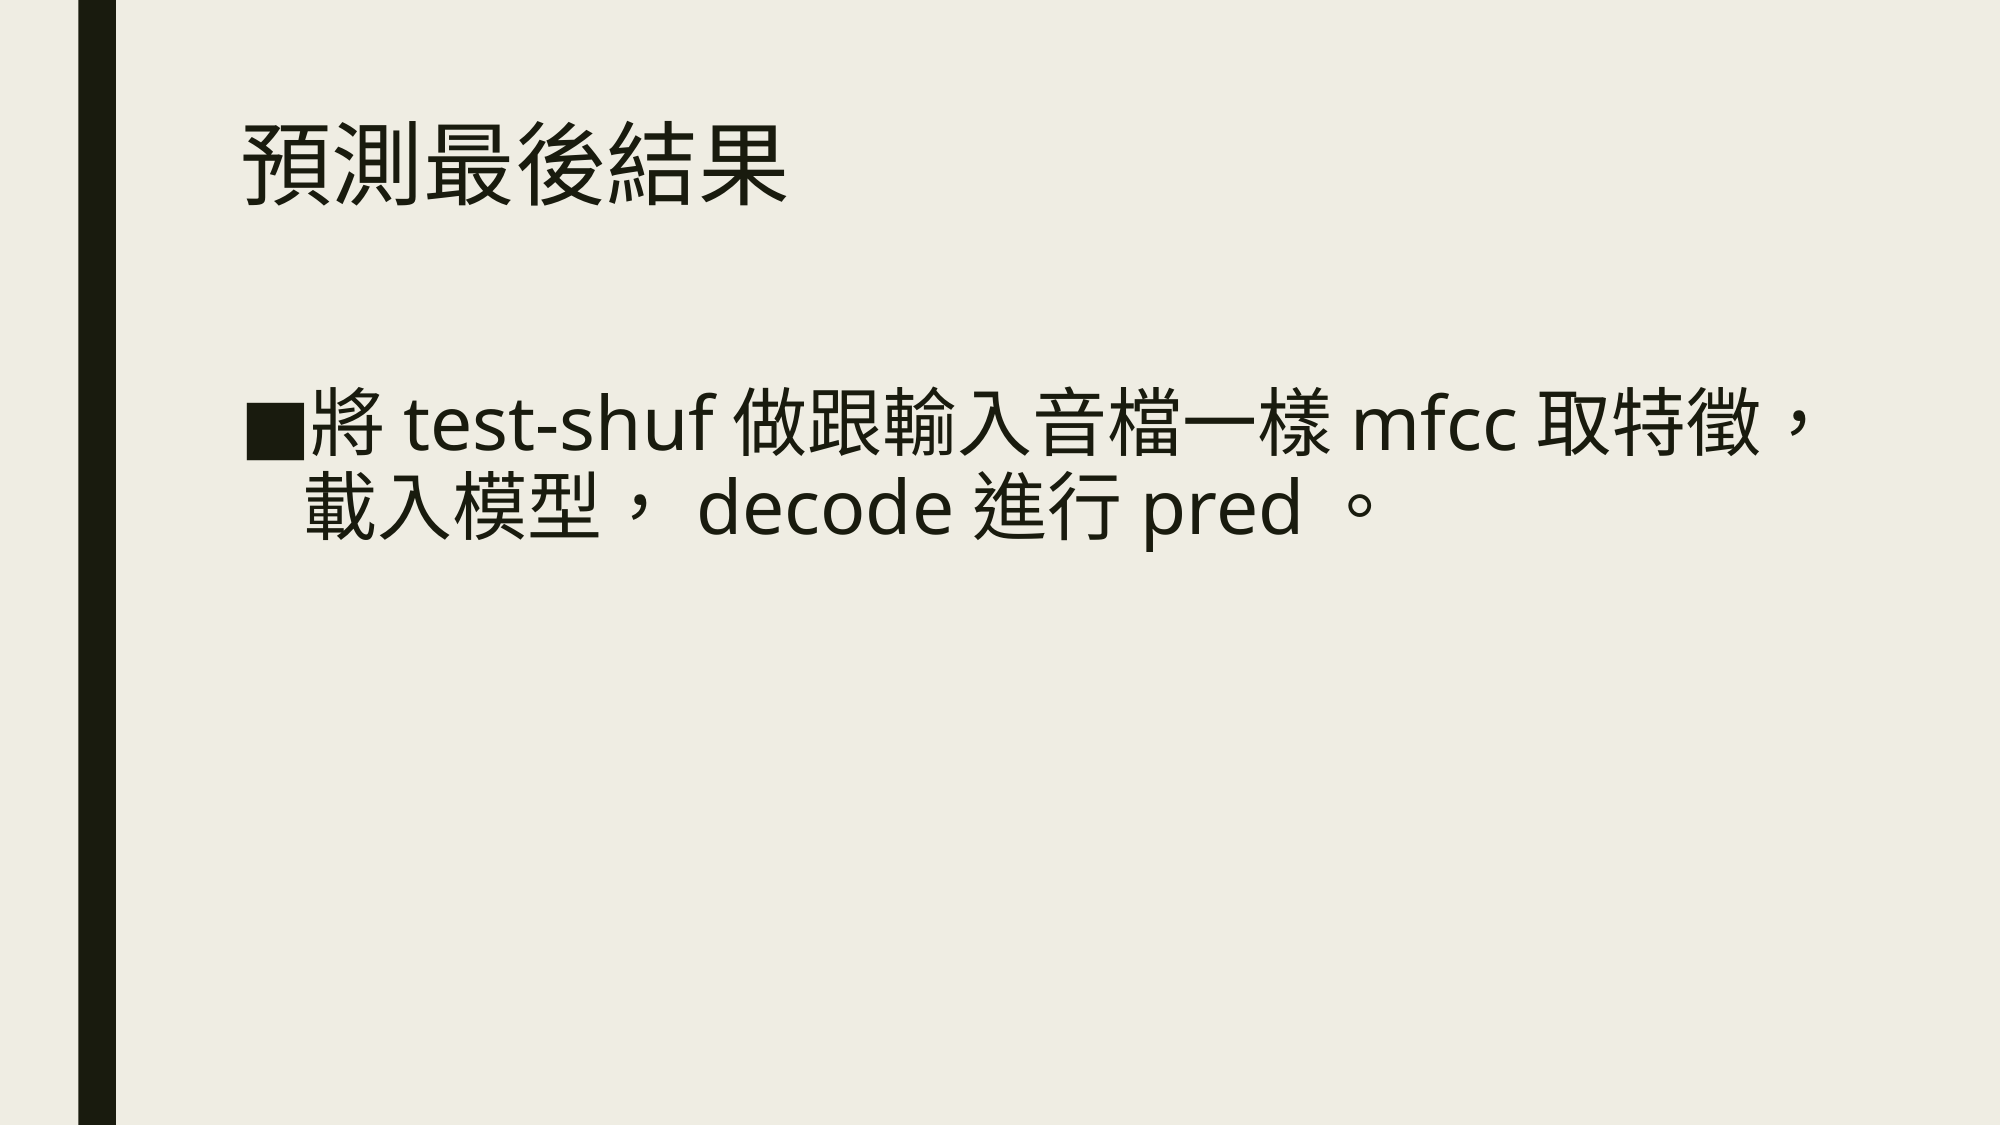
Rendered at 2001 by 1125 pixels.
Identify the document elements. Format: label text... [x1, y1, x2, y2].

title 預測最後結果 [225, 112, 1800, 357]
list 將test-shuf做跟輸入音檔一樣mfcc取特徵，載入模型，decode進行pred。 [225, 375, 1800, 963]
